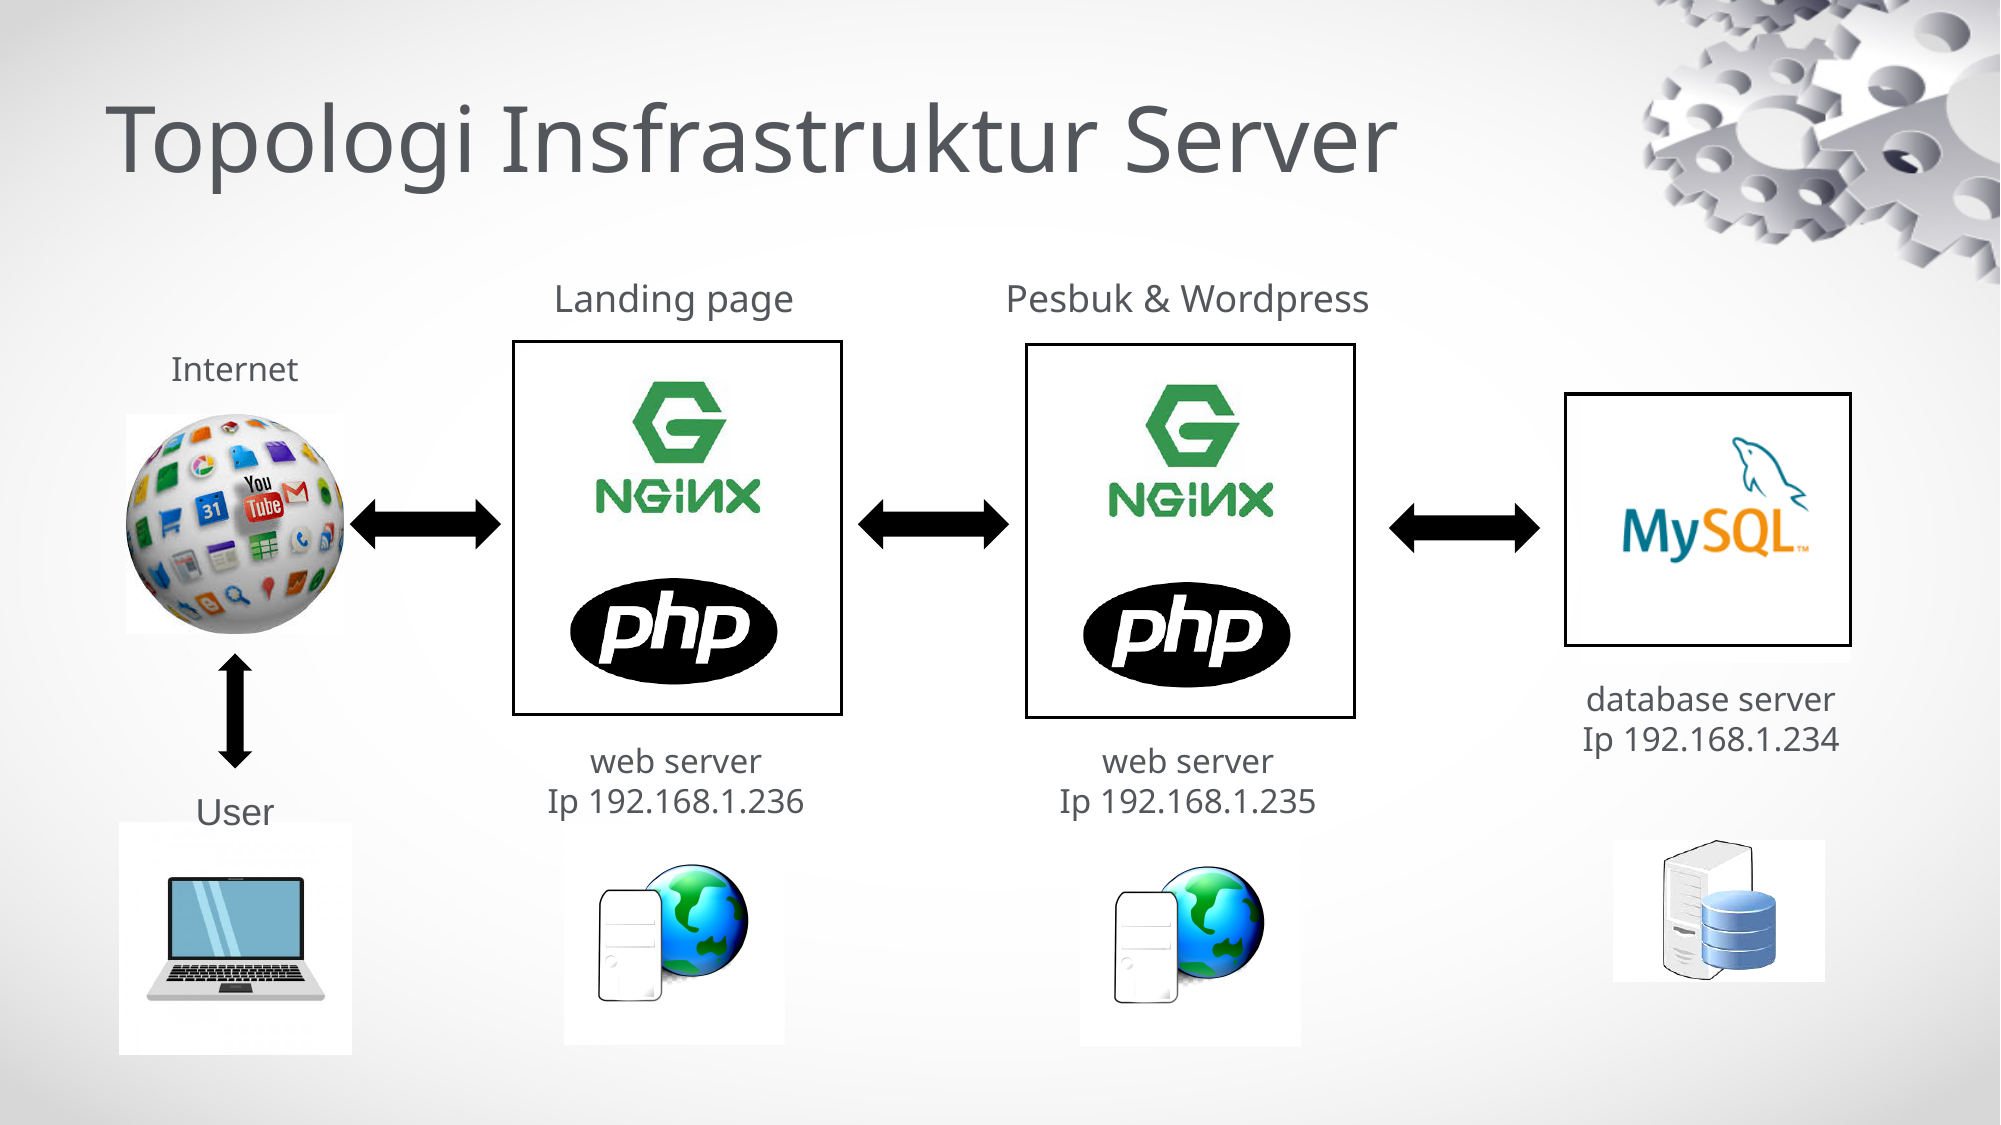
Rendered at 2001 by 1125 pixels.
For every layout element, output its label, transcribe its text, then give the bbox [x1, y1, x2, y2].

text_box database server Ip 192.168.1.234 [1537, 671, 1886, 766]
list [119, 822, 352, 1055]
text_box [1388, 502, 1541, 554]
text_box web server Ip 192.168.1.236 [524, 733, 828, 828]
text_box [857, 498, 1010, 550]
text_box [1025, 343, 1356, 719]
text_box User [180, 780, 290, 822]
text_box Pesbuk & Wordpress [990, 267, 1386, 328]
picture [0, 0, 2000, 1125]
text_box [1565, 393, 1581, 647]
text_box [217, 653, 253, 769]
text_box [512, 340, 843, 716]
text_box Internet [156, 341, 314, 396]
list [126, 414, 344, 634]
text_box Landing page [538, 267, 810, 328]
text_box [349, 498, 502, 550]
text_box web server Ip 192.168.1.235 [1036, 733, 1340, 828]
text_box Topologi Insfrastruktur Server [91, 73, 1415, 199]
